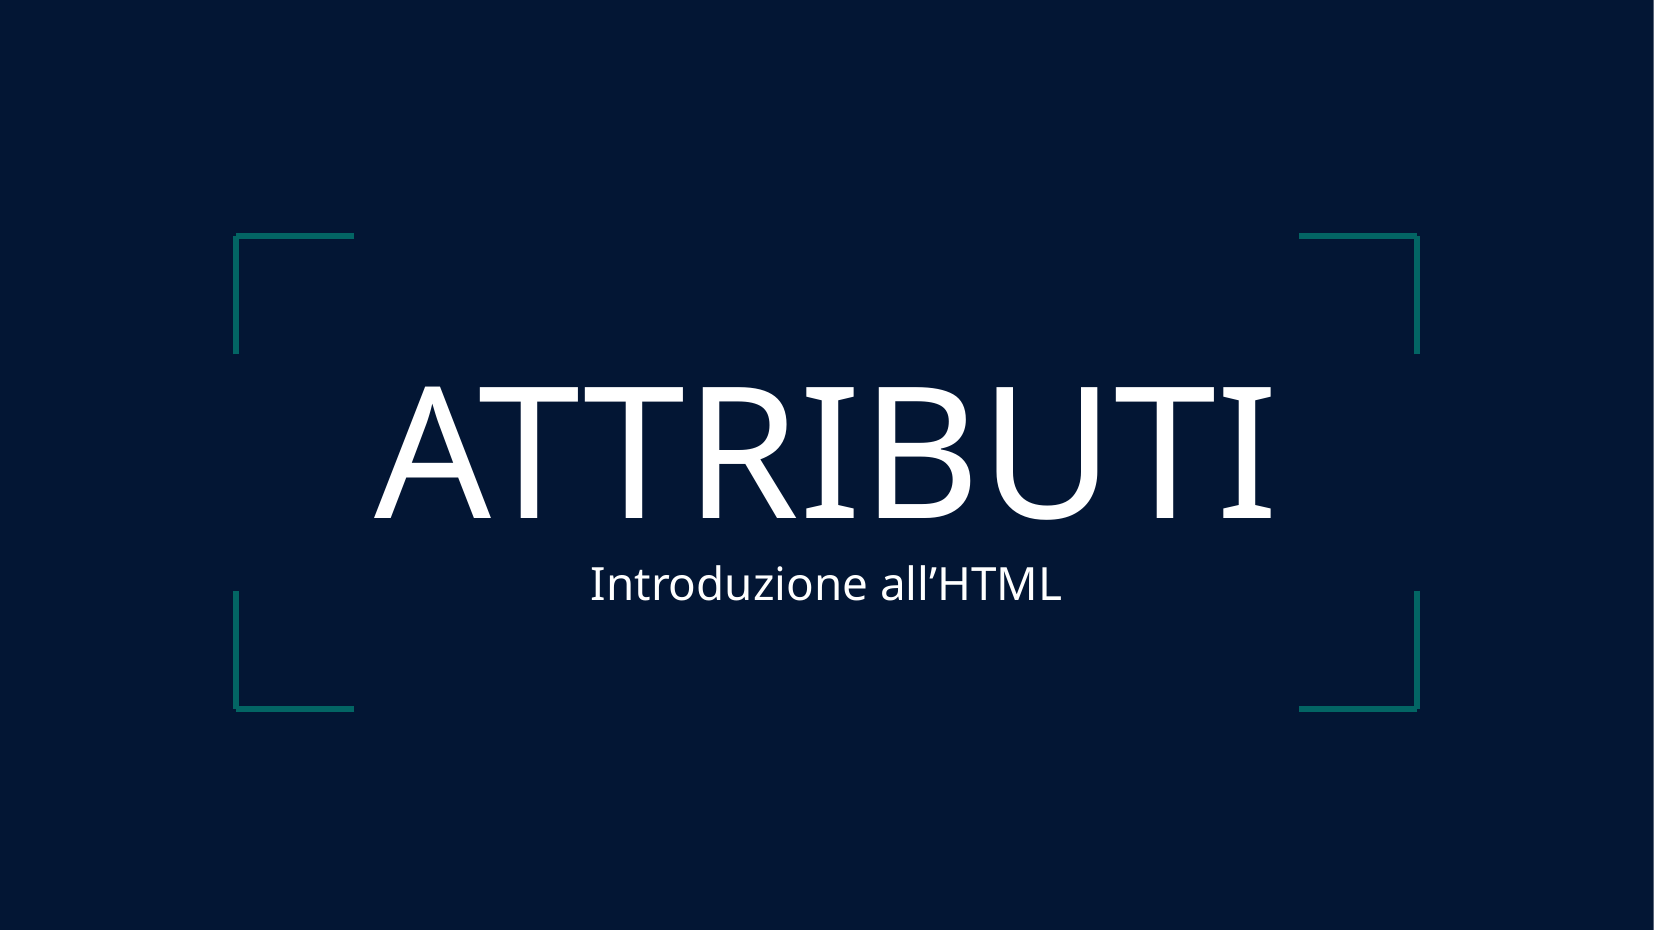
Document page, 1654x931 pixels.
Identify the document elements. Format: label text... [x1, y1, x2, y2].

text_box ATTRIBUTI Introduzione all’HTML [236, 236, 1418, 709]
